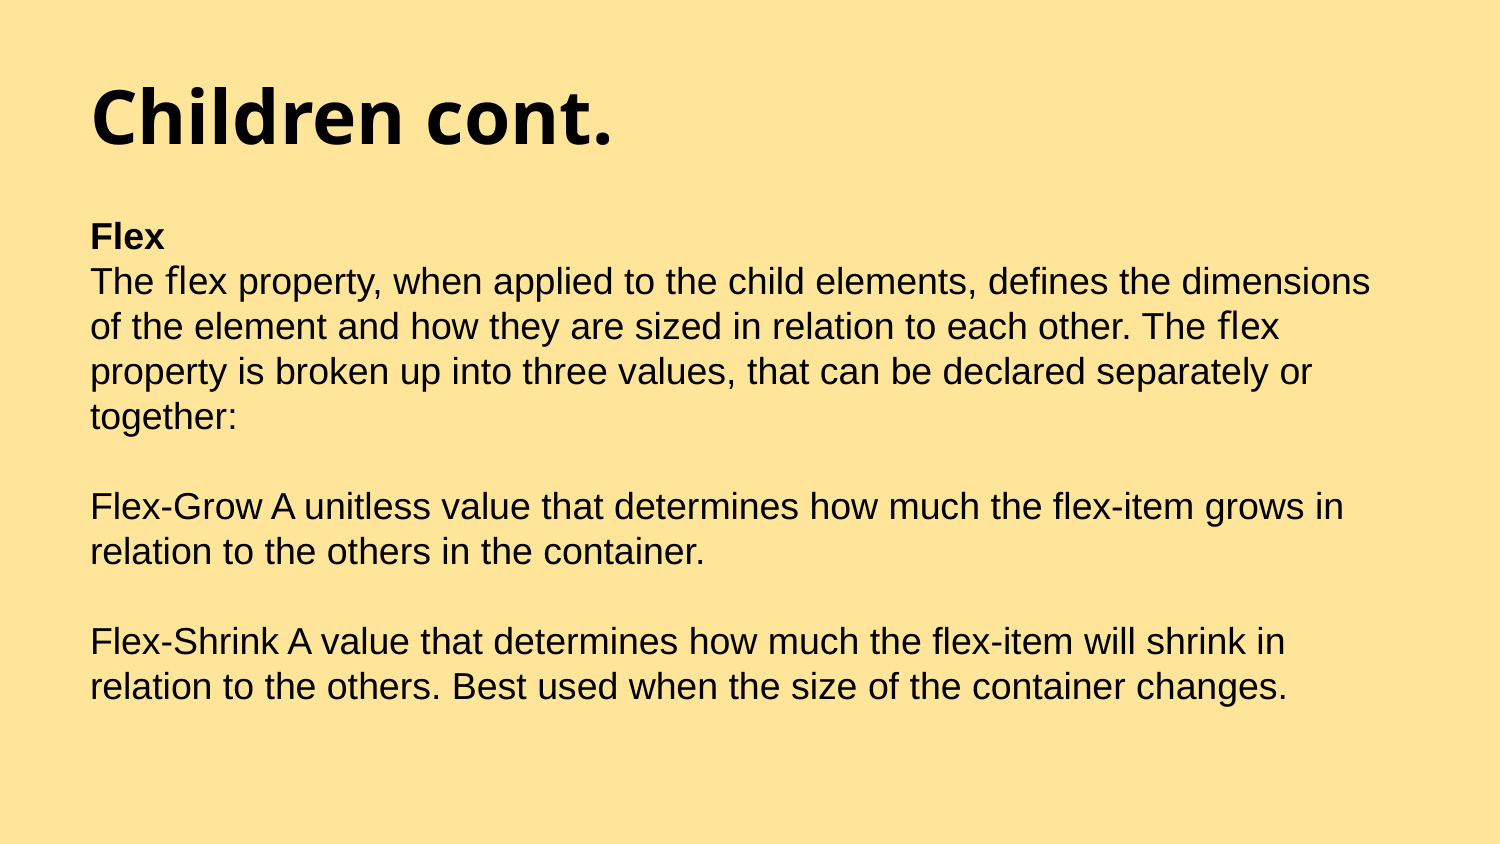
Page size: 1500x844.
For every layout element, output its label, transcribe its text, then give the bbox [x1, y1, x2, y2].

list Flex The flex property, when applied to the child elements, defines the dimensions of the element and how they are sized in relation to each other. The flex property is broken up into three values, that can be declared separately or together: Flex-Grow A unitless value that determines how much the flex-item grows in relation to the others in the container. Flex-Shrink A value that determines how much the flex-item will shrink in relation to the others. Best used when the size of the container changes. [75, 196, 1425, 808]
title Children cont. [75, 33, 1425, 175]
